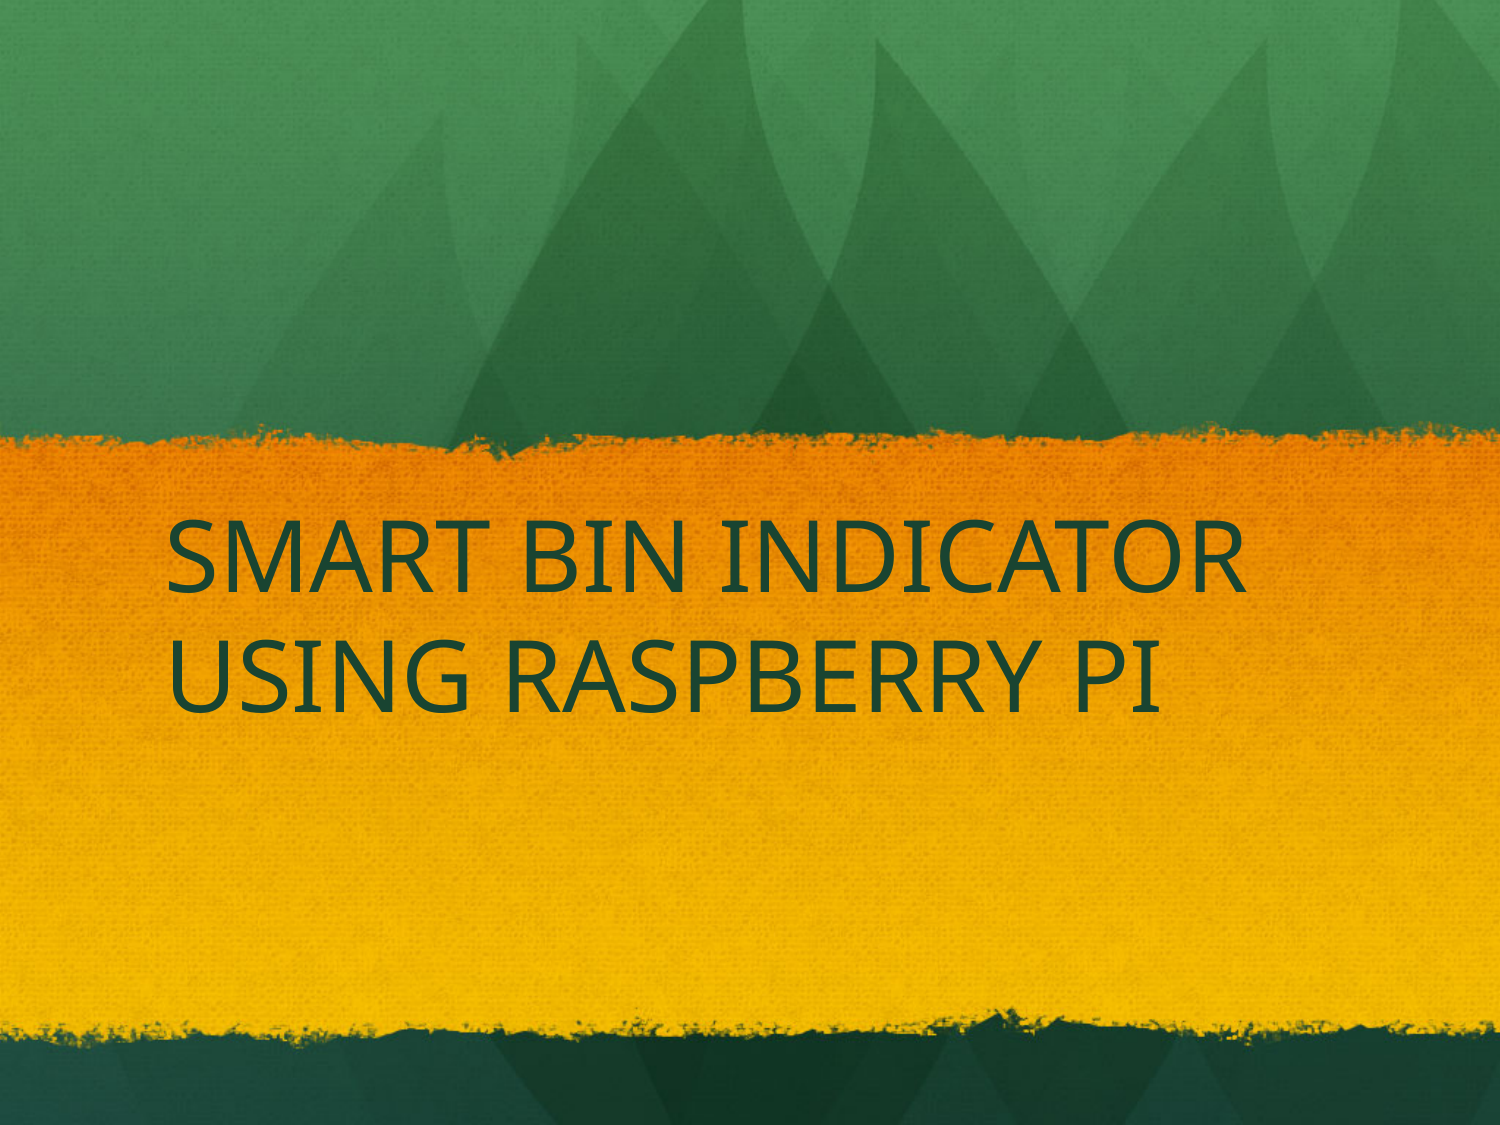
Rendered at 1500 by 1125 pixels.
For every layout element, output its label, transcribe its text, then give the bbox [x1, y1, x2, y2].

picture [0, 0, 1500, 1125]
title SMART BIN INDICATOR USING RASPBERRY PI [149, 498, 1330, 740]
